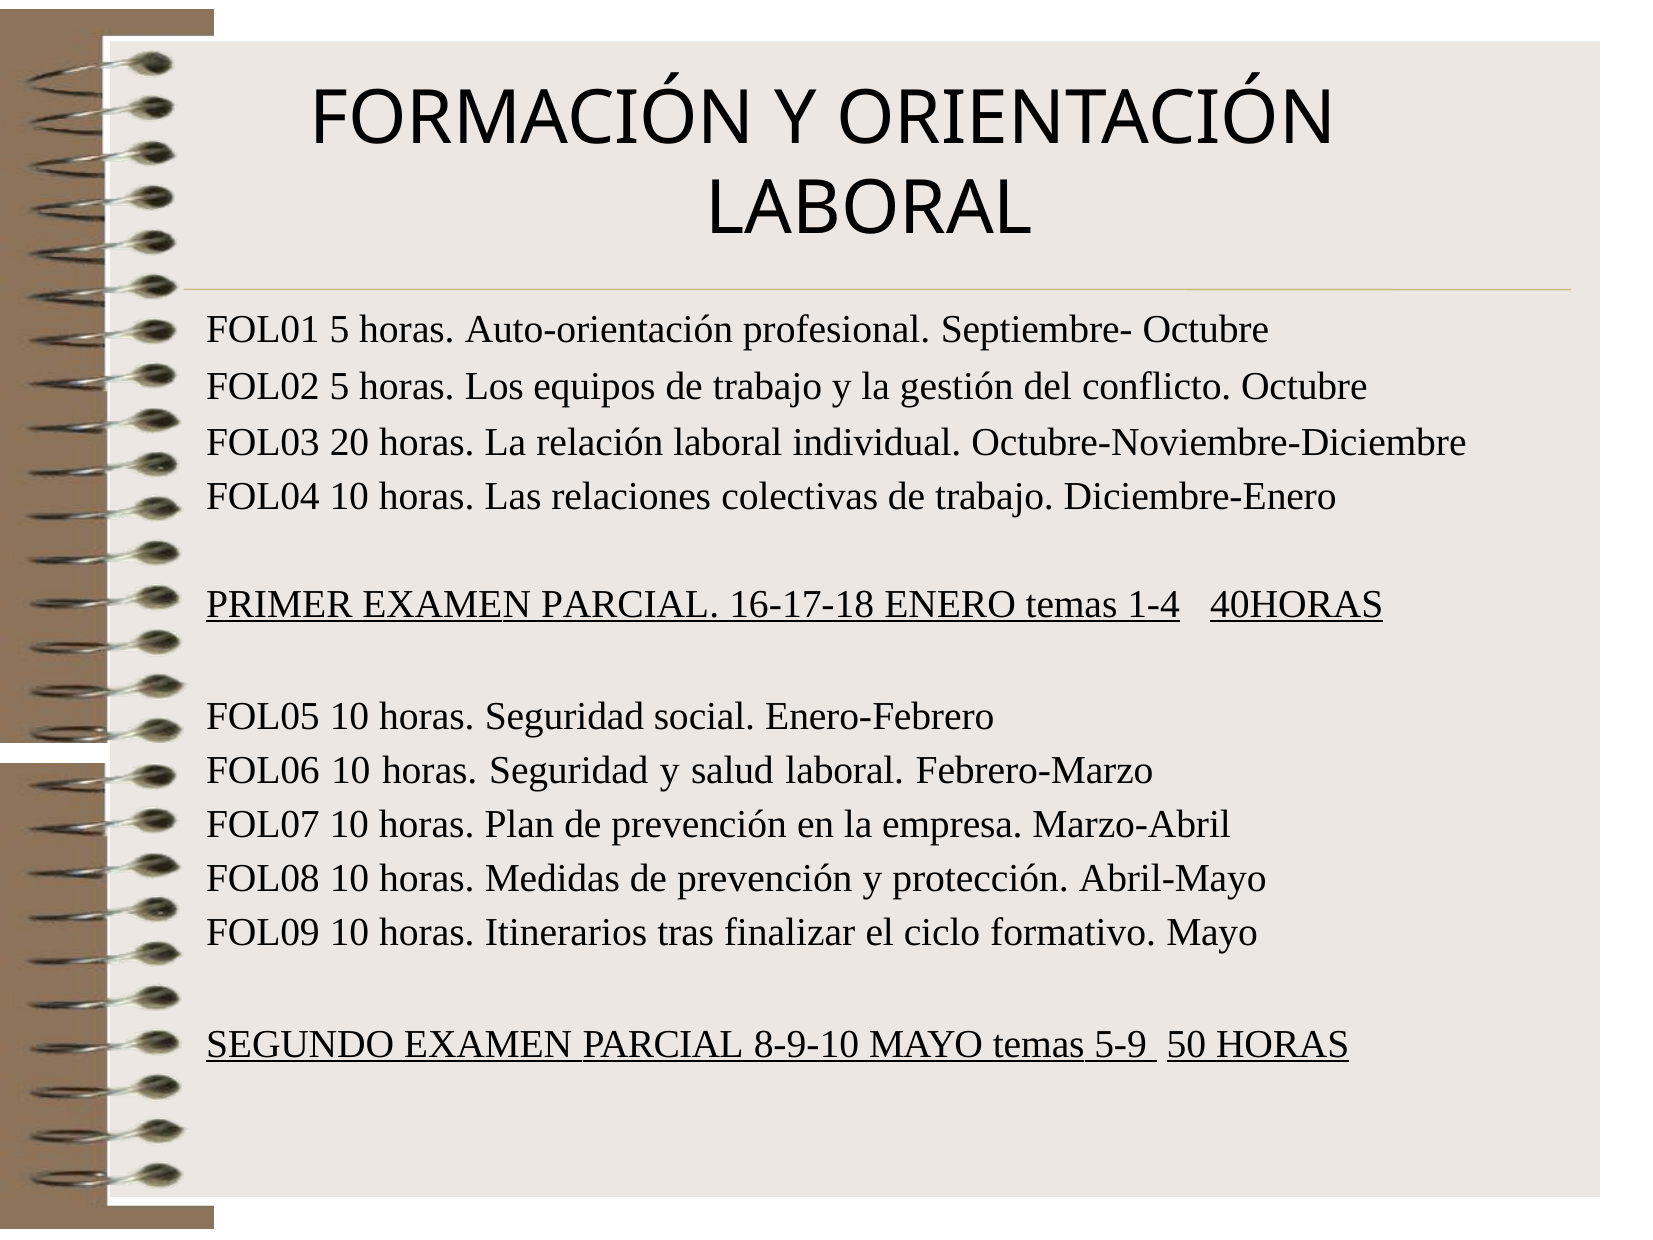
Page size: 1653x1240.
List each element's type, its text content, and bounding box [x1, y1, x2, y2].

picture [0, 763, 214, 1229]
text_box FORMACIÓN Y ORIENTACIÓN LABORAL [203, 66, 1448, 249]
text_box FOL01 5 horas. Auto-orientación profesional. Septiembre- Octubre FOL02 5 horas. Los equipos de trabajo y la gestión del conflicto. Octubre FOL03 20 horas. La relación laboral individual. Octubre-Noviembre-Diciembre FOL04 10 horas. Las relaciones colectivas de trabajo. Diciembre-Enero PRIMER EXAMEN PARCIAL. 16-17-18 ENERO temas 1-4 40HORAS FOL05 10 horas. Seguridad social. Enero-Febrero FOL06 10 horas. Seguridad y salud laboral. Febrero-Marzo FOL07 10 horas. Plan de prevención en la empresa. Marzo-Abril FOL08 10 horas. Medidas de prevención y protección. Abril-Mayo FOL09 10 horas. Itinerarios tras finalizar el ciclo formativo. Mayo SEGUNDO EXAMEN PARCIAL 8-9-10 MAYO temas 5-9 50 HORAS [203, 294, 1564, 1066]
picture [0, 9, 214, 743]
